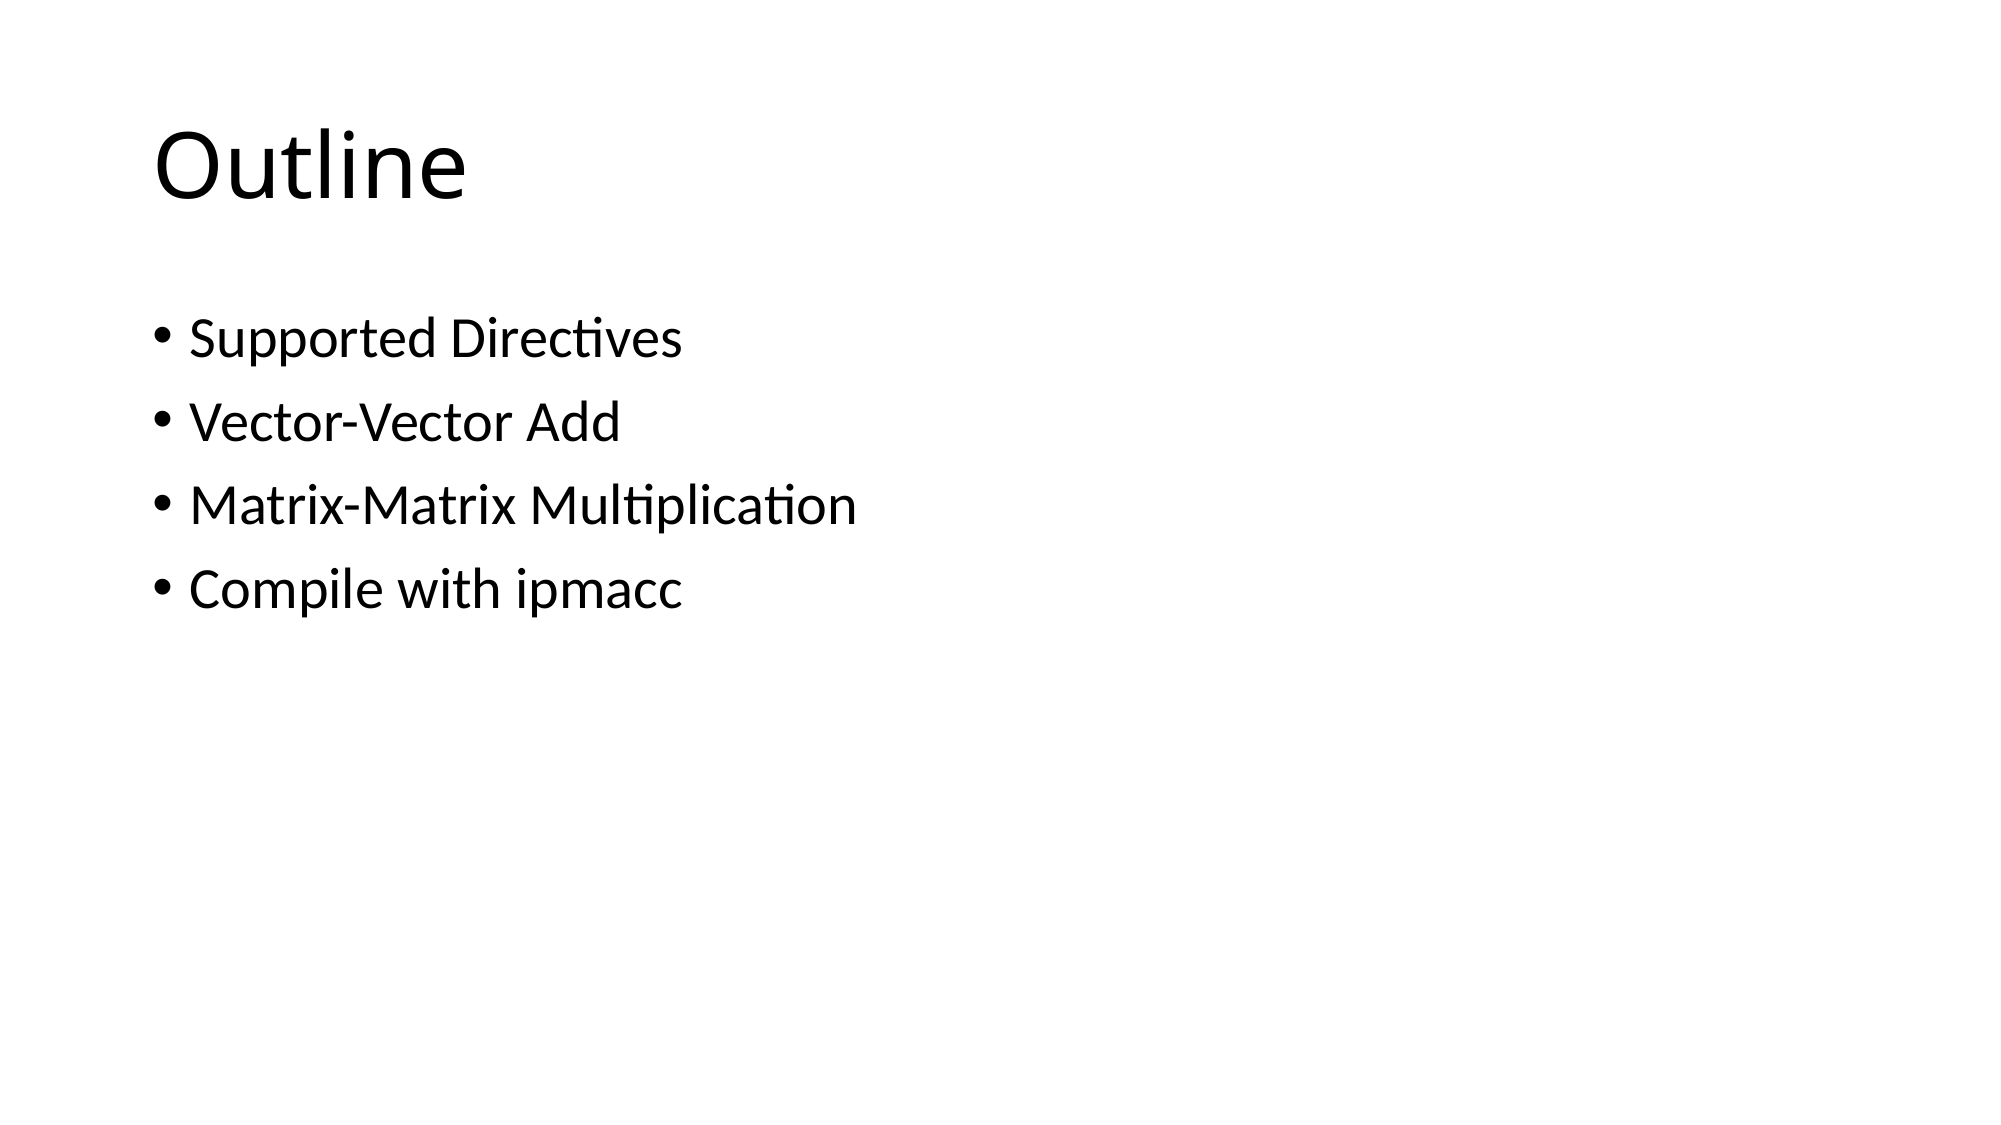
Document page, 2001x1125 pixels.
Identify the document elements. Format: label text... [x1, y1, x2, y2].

title Outline [137, 59, 1863, 278]
list Supported Directives Vector-Vector Add Matrix-Matrix Multiplication Compile with ipmacc [137, 299, 1863, 1014]
